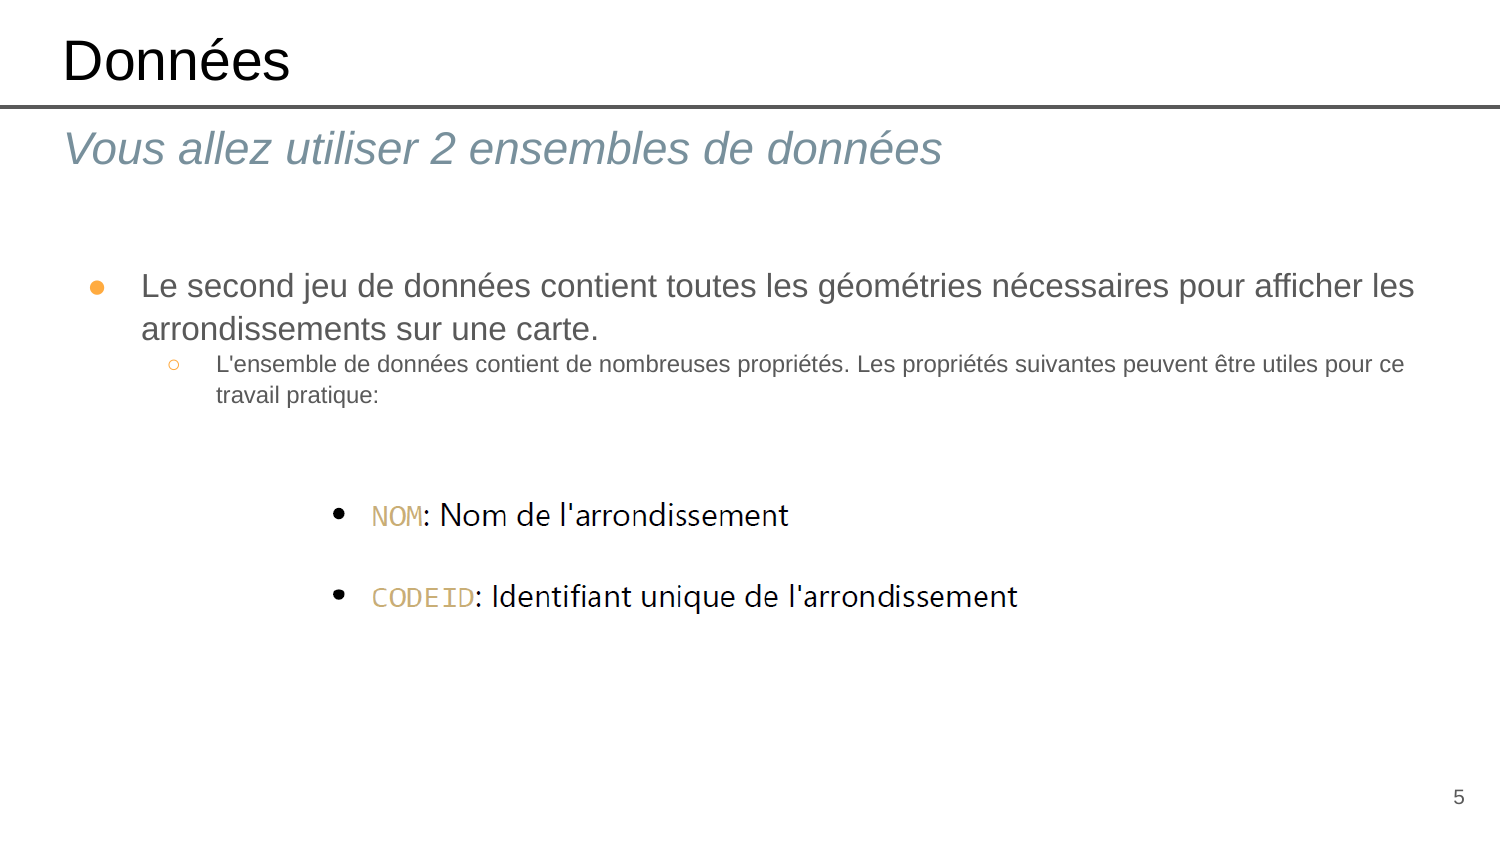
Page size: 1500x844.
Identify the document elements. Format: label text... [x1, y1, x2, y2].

title Vous allez utiliser 2 ensembles de données [47, 115, 1446, 202]
slide_number ‹#› [1389, 764, 1480, 830]
list Le second jeu de données contient toutes les géométries nécessaires pour afficher les arrondissements sur une carte. L'ensemble de données contient de nombreuses propriétés. Les propriétés suivantes peuvent être utiles pour ce travail pratique: [51, 247, 1449, 477]
picture [286, 482, 1113, 644]
title Données [47, 13, 1446, 106]
